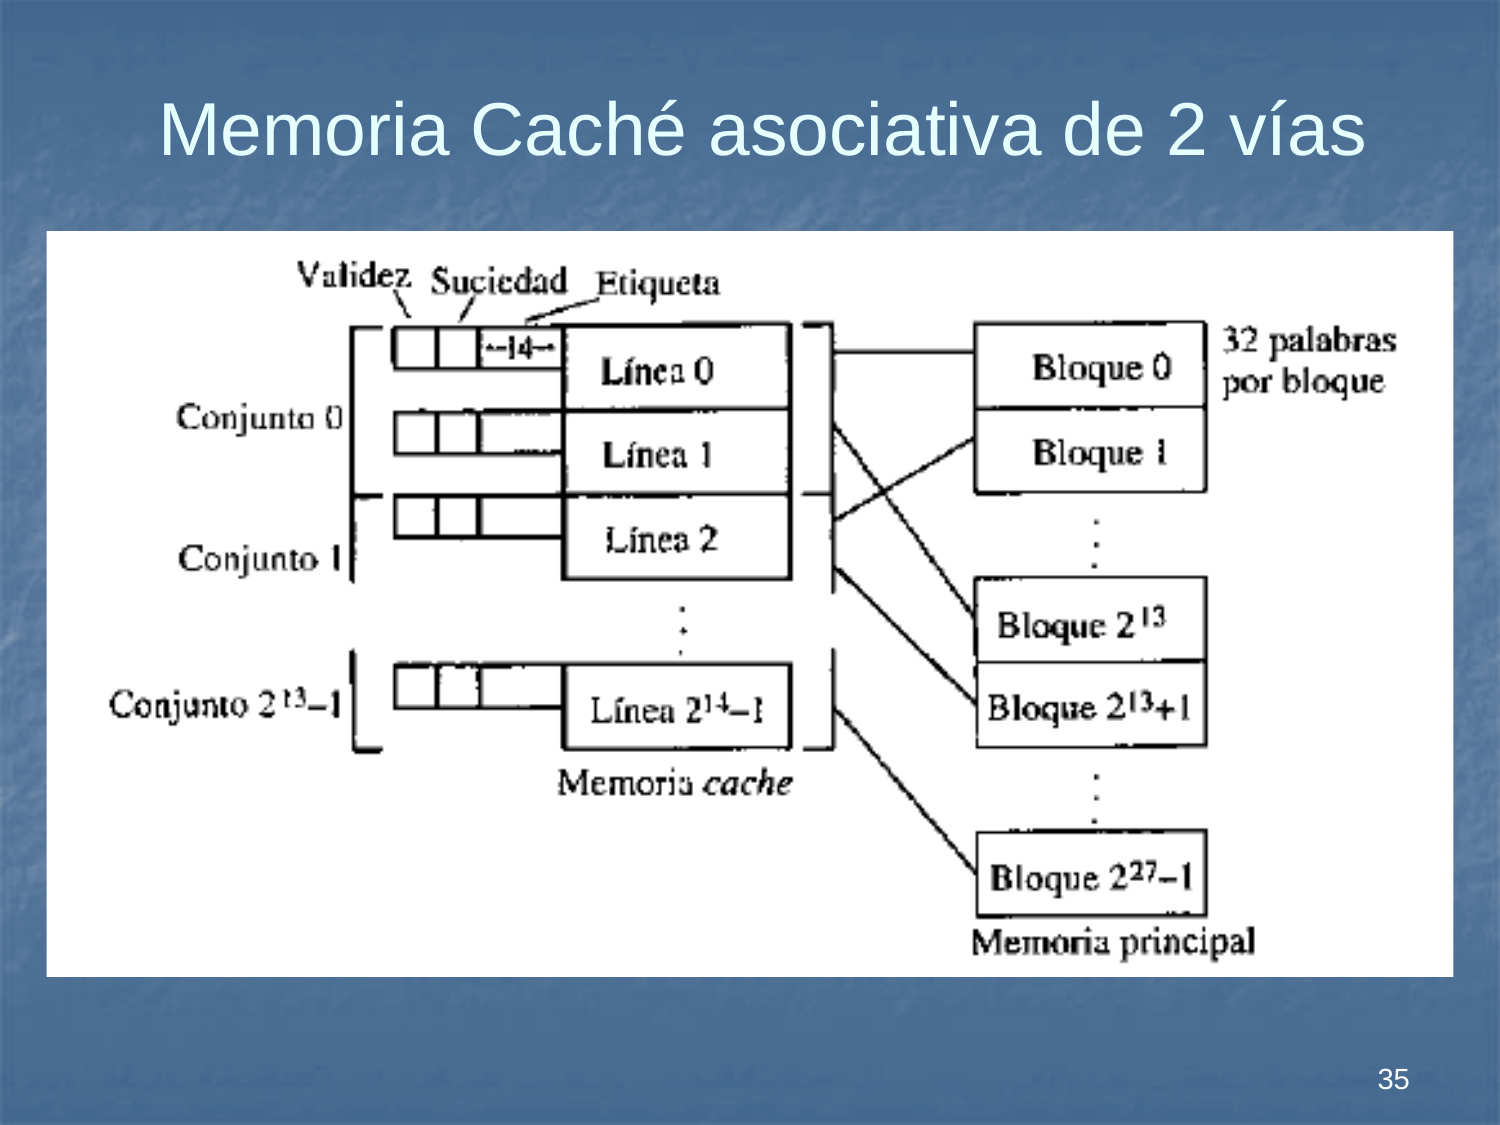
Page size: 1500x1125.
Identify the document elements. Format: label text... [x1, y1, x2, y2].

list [46, 231, 1454, 977]
slide_number 35 [1074, 1024, 1426, 1103]
title Memoria Caché asociativa de 2 vías [87, 43, 1439, 209]
